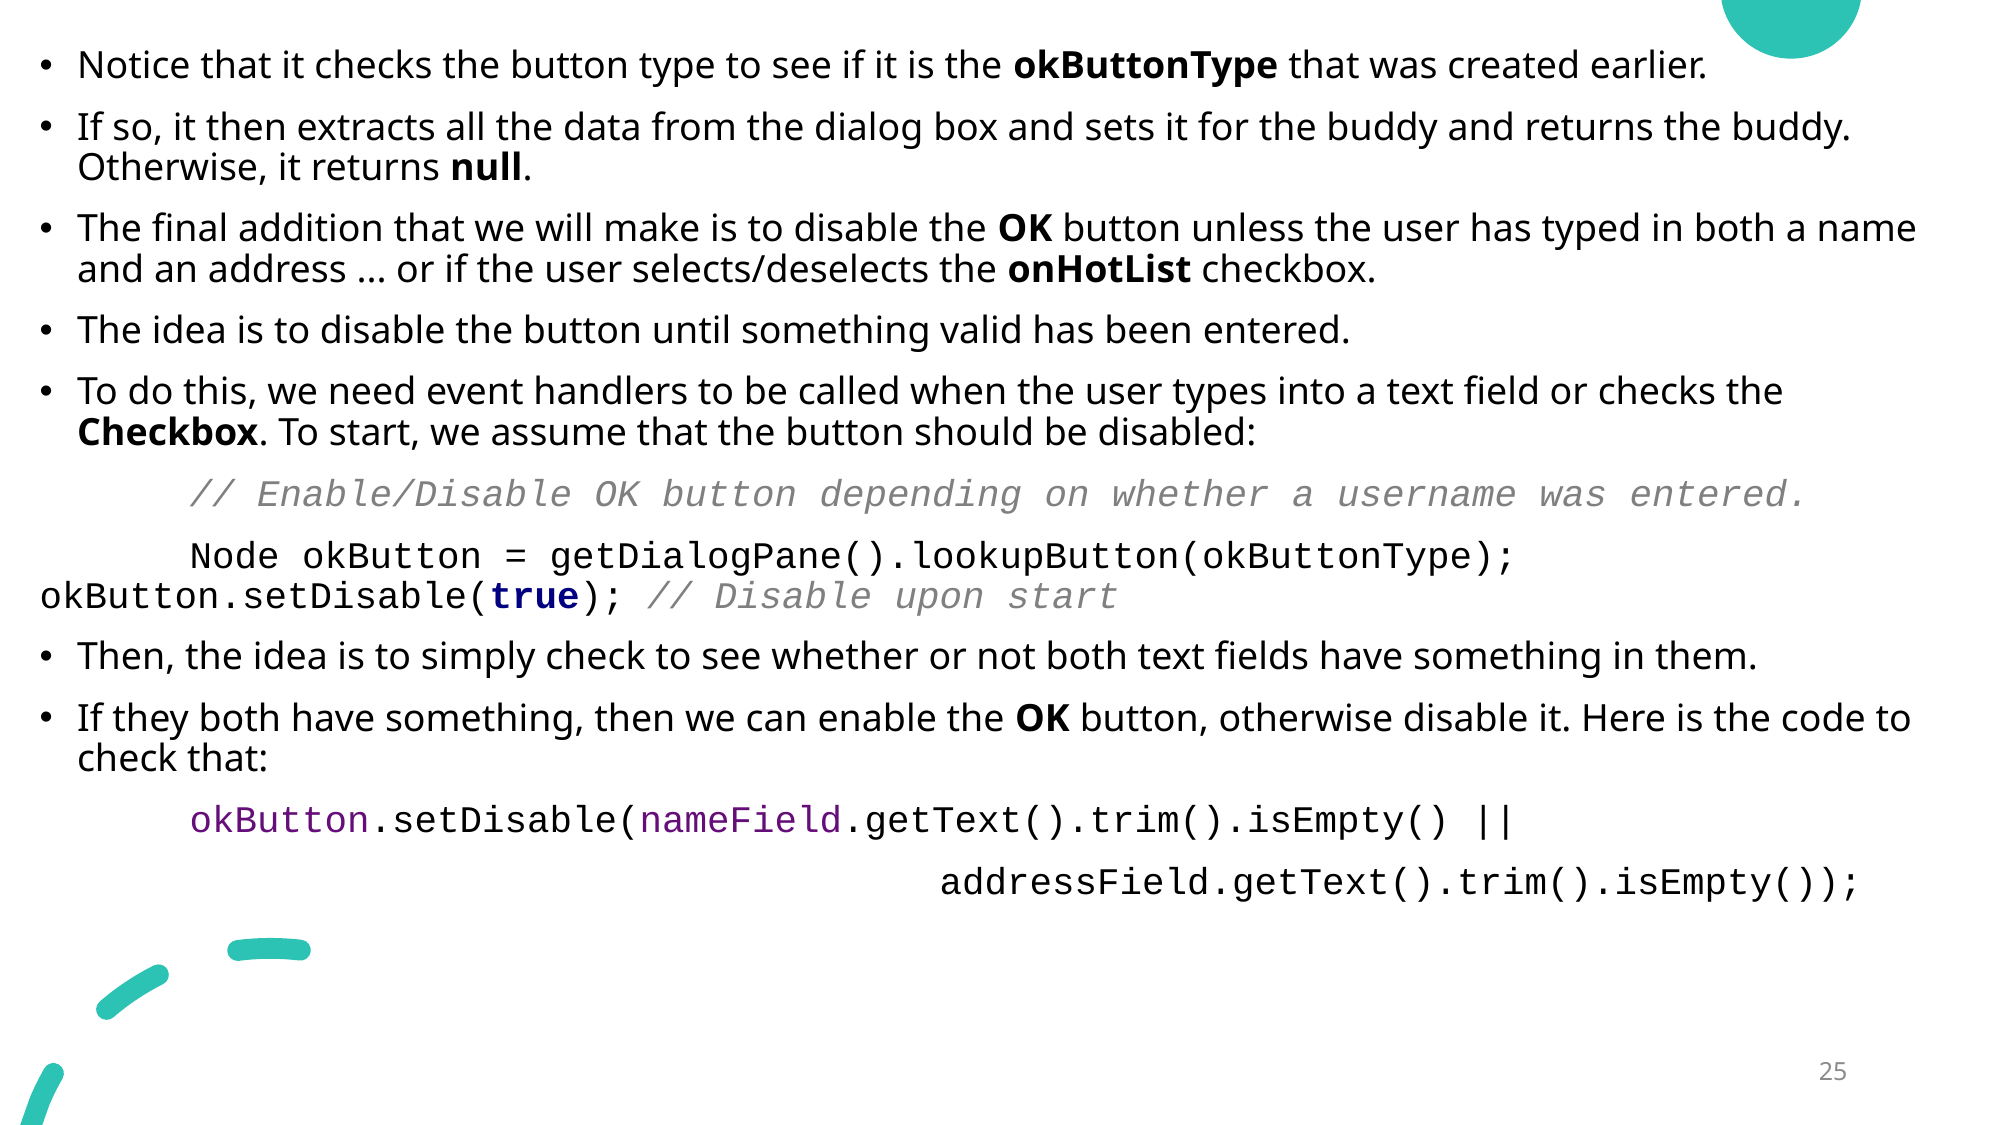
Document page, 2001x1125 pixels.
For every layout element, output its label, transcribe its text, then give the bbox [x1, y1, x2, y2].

slide_number 25 [1412, 1042, 1863, 1103]
list Notice that it checks the button type to see if it is the okButtonType that was created earlier. If so, it then extracts all the data from the dialog box and sets it for the buddy and returns the buddy. Otherwise, it returns null. The final addition that we will make is to disable the OK button unless the user has typed in both a name and an address ... or if the user selects/deselects the onHotList checkbox. The idea is to disable the button until something valid has been entered. To do this, we need event handlers to be called when the user types into a text field or checks the Checkbox. To start, we assume that the button should be disabled: // Enable/Disable OK button depending on whether a username was entered. Node okButton = getDialogPane().lookupButton(okButtonType); okButton.setDisable(true); // Disable upon start Then, the idea is to simply check to see whether or not both text fields have something in them. If they both have something, then we can enable the OK button, otherwise disable it. Here is the code to check that: okButton.setDisable(nameField.getText().trim().isEmpty() || addressField.getText().trim().isEmpty()); [24, 39, 1954, 1080]
